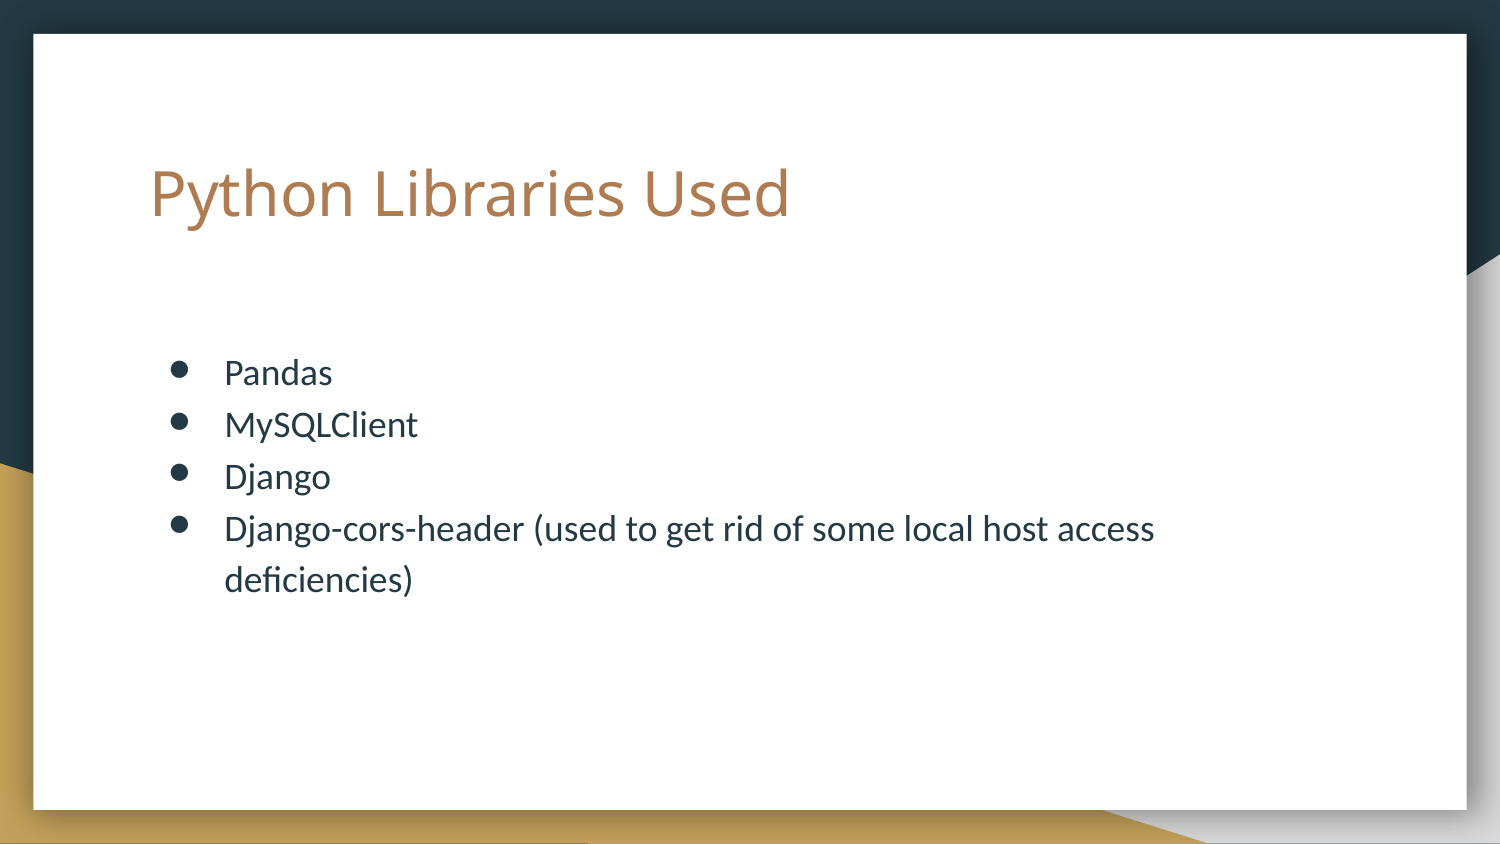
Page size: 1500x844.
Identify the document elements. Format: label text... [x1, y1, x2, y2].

title Python Libraries Used [134, 138, 1366, 296]
list Pandas MySQLClient Django Django-cors-header (used to get rid of some local host access deficiencies) [134, 326, 1366, 729]
